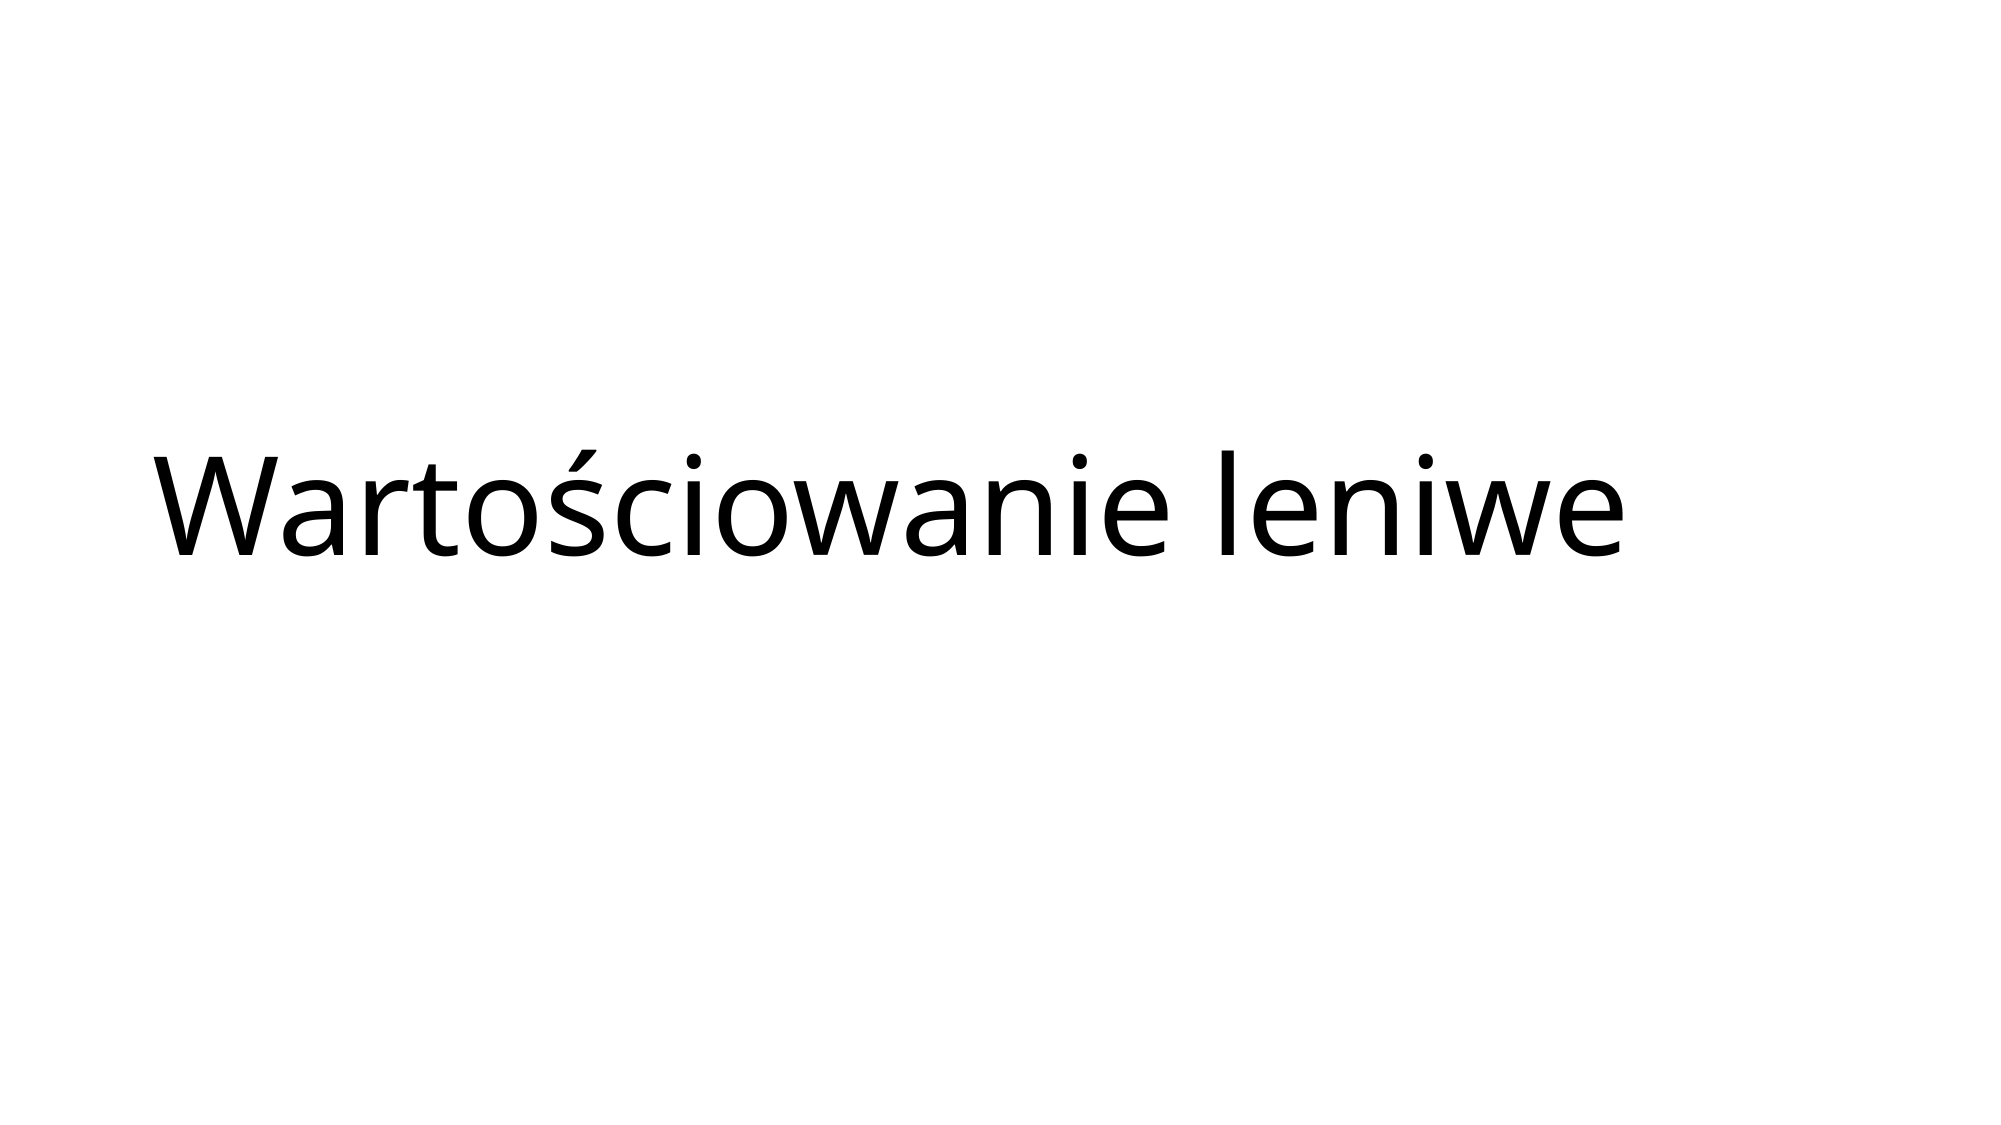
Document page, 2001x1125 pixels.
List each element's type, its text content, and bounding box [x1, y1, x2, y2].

title Wartościowanie leniwe [137, 59, 1856, 962]
